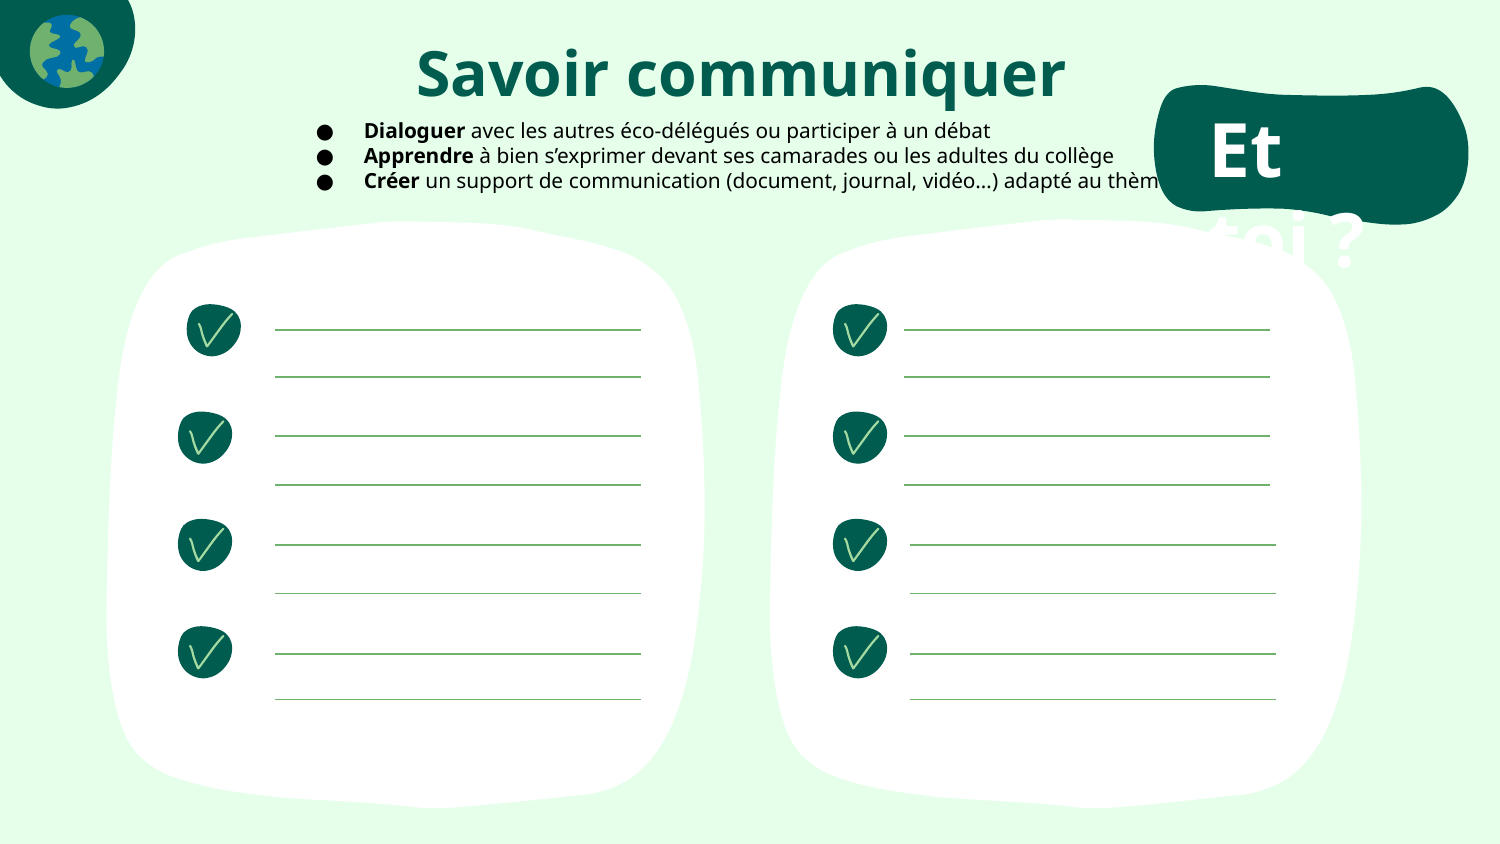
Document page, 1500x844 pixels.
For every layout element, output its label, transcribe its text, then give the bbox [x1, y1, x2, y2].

text_box [1452, 102, 1469, 203]
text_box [832, 411, 888, 464]
text_box [0, 0, 117, 89]
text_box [832, 303, 888, 357]
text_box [177, 411, 233, 464]
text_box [177, 518, 233, 572]
text_box [1153, 85, 1222, 211]
title Mobiliser des apprentissages Mobiliser des apprentissages Savoir communiquer [125, 15, 1383, 68]
text_box [106, 233, 705, 809]
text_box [185, 303, 242, 357]
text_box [832, 518, 888, 572]
text_box Dialoguer avec les autres éco-délégués ou participer à un débat Apprendre à bien s’exprimer devant ses camarades ou les adultes du collège Créer un support de communication (document, journal, vidéo…) adapté au thème [273, 102, 1193, 233]
text_box [117, 0, 136, 78]
text_box [10, 89, 97, 109]
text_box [177, 625, 233, 679]
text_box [832, 625, 888, 679]
text_box [769, 233, 1362, 809]
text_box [24, 14, 107, 89]
text_box Et toi ? [1193, 87, 1452, 298]
